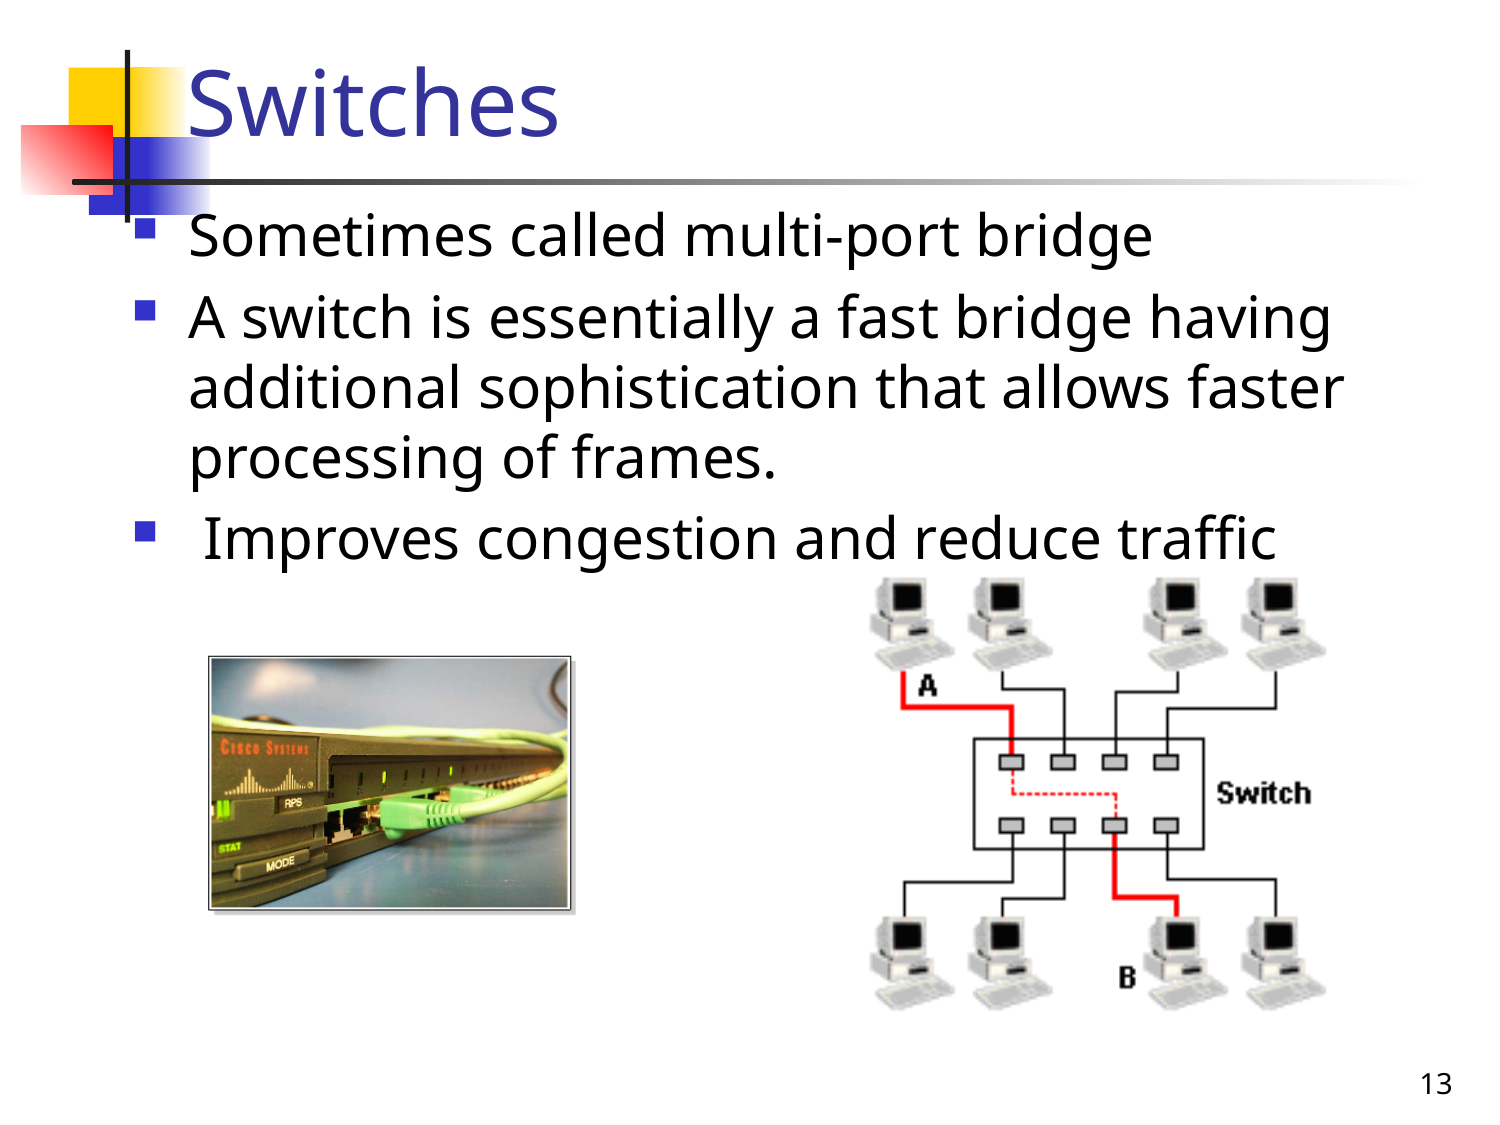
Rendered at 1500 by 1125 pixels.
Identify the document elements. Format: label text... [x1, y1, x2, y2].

slide_number 13 [1155, 1037, 1468, 1113]
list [174, 637, 601, 922]
title Switches [171, 35, 1450, 163]
picture [837, 562, 1351, 1026]
list Sometimes called multi-port bridge A switch is essentially a fast bridge having additional sophistication that allows faster processing of frames. Improves congestion and reduce traffic [117, 190, 1500, 504]
